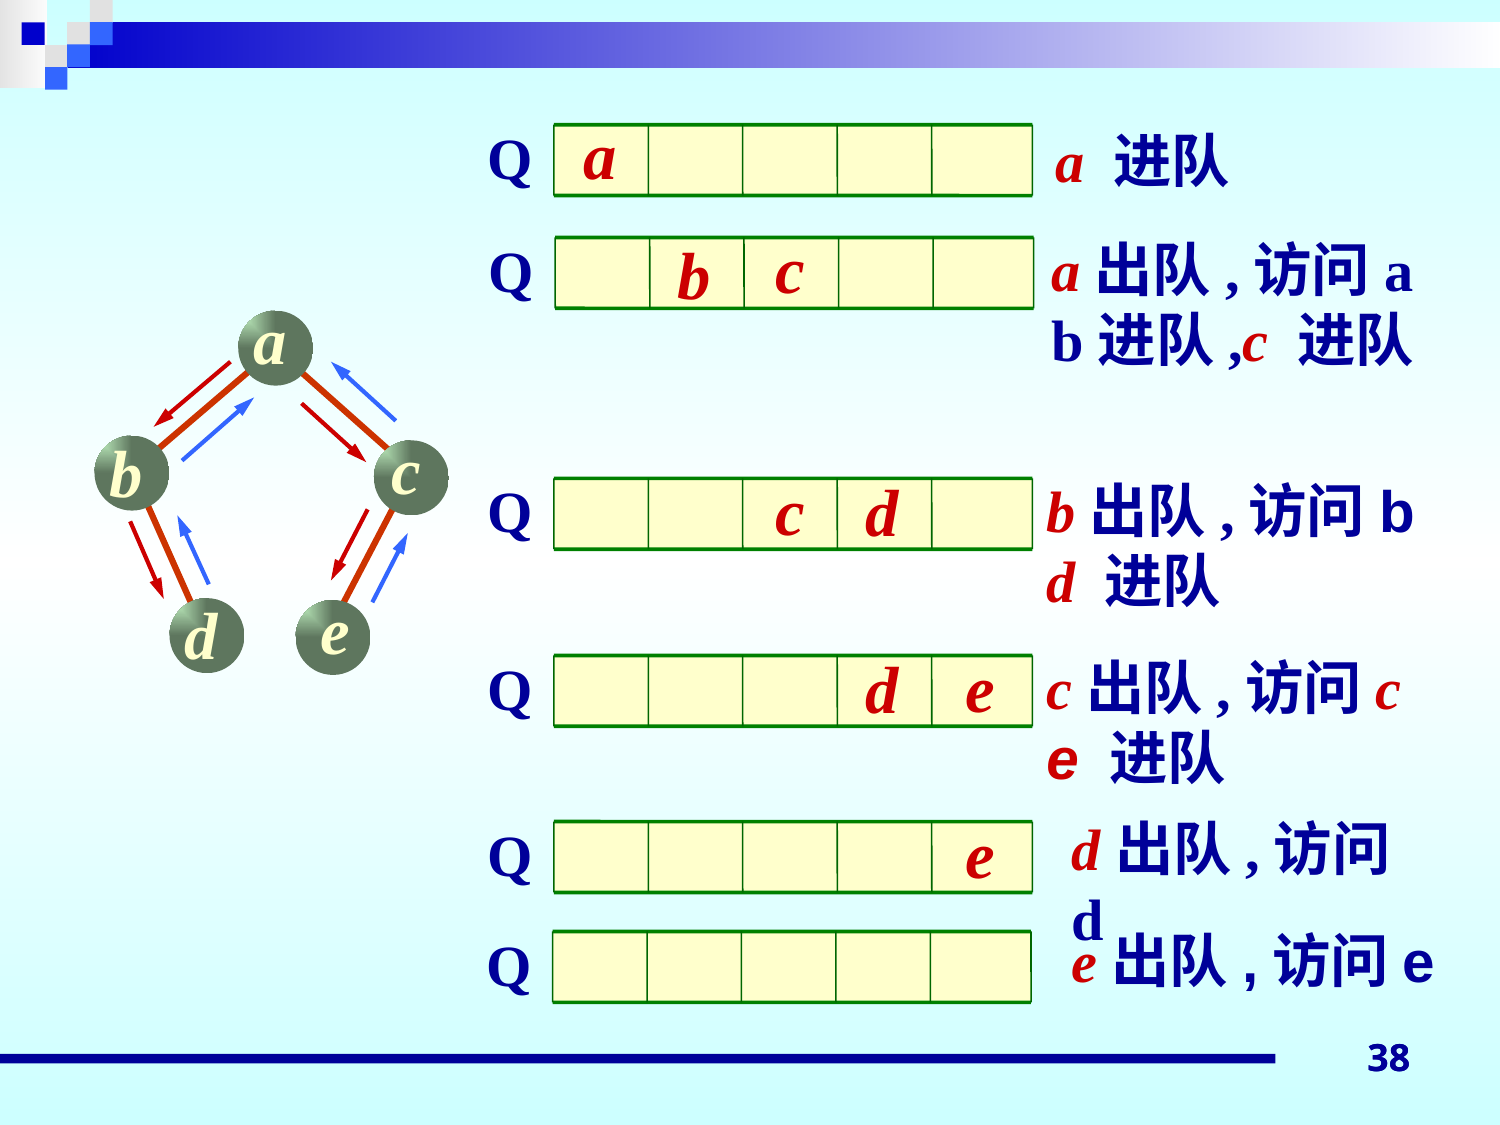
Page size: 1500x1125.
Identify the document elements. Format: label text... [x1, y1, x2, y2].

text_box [472, 810, 1033, 896]
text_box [472, 113, 1033, 199]
text_box c出队,访问c e 进队 [1031, 643, 1417, 799]
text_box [472, 643, 1033, 730]
text_box a 进队 [1040, 116, 1245, 202]
text_box e出队,访问e [1057, 916, 1465, 1002]
text_box c [761, 461, 821, 465]
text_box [94, 290, 450, 681]
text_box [473, 225, 1034, 312]
text_box 38 [1074, 1017, 1425, 1093]
text_box c [761, 219, 821, 224]
text_box a [568, 105, 632, 111]
text_box a出队,访问a b进队,c 进队 [1036, 225, 1429, 381]
text_box e [950, 638, 1011, 642]
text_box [470, 919, 1032, 1006]
text_box b出队,访问b d 进队 [1031, 466, 1430, 622]
text_box d出队,访问d [1056, 804, 1442, 960]
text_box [472, 466, 1033, 553]
text_box e [950, 804, 1011, 808]
